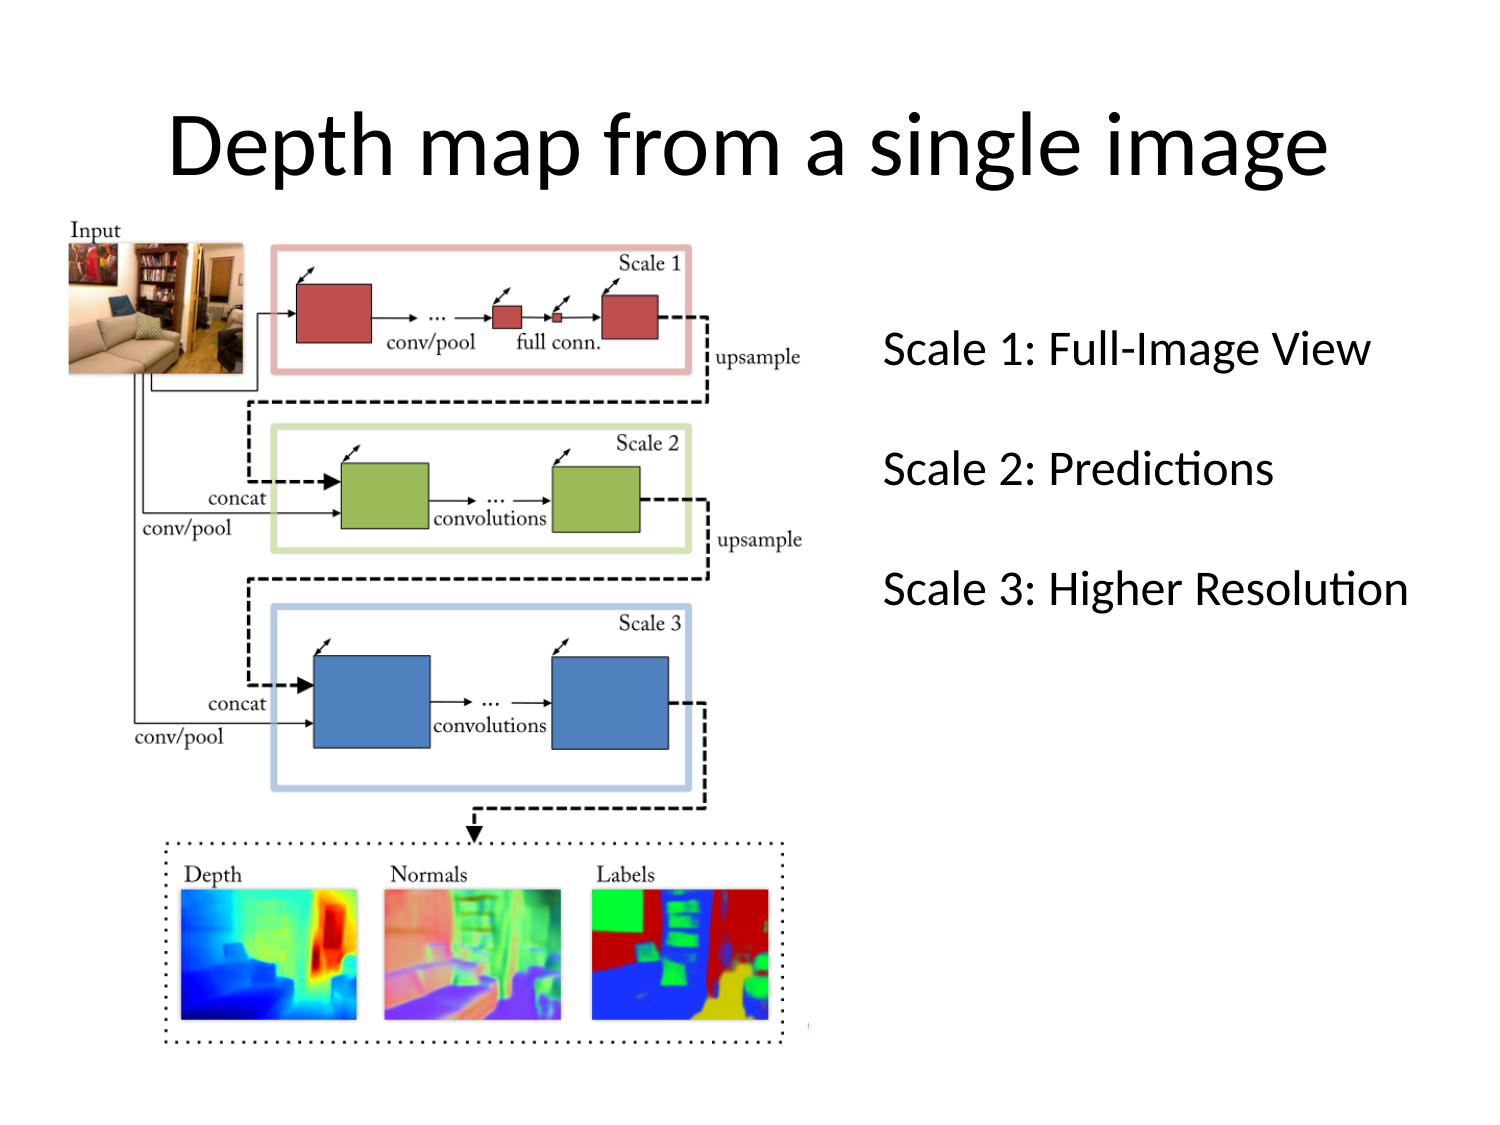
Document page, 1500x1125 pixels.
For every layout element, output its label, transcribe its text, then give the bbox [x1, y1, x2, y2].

picture [52, 207, 809, 1050]
text_box Depth map from a single image [75, 45, 1425, 233]
text_box Scale 1: Full-Image View Scale 2: Predictions Scale 3: Higher Resolution [868, 262, 1425, 1005]
